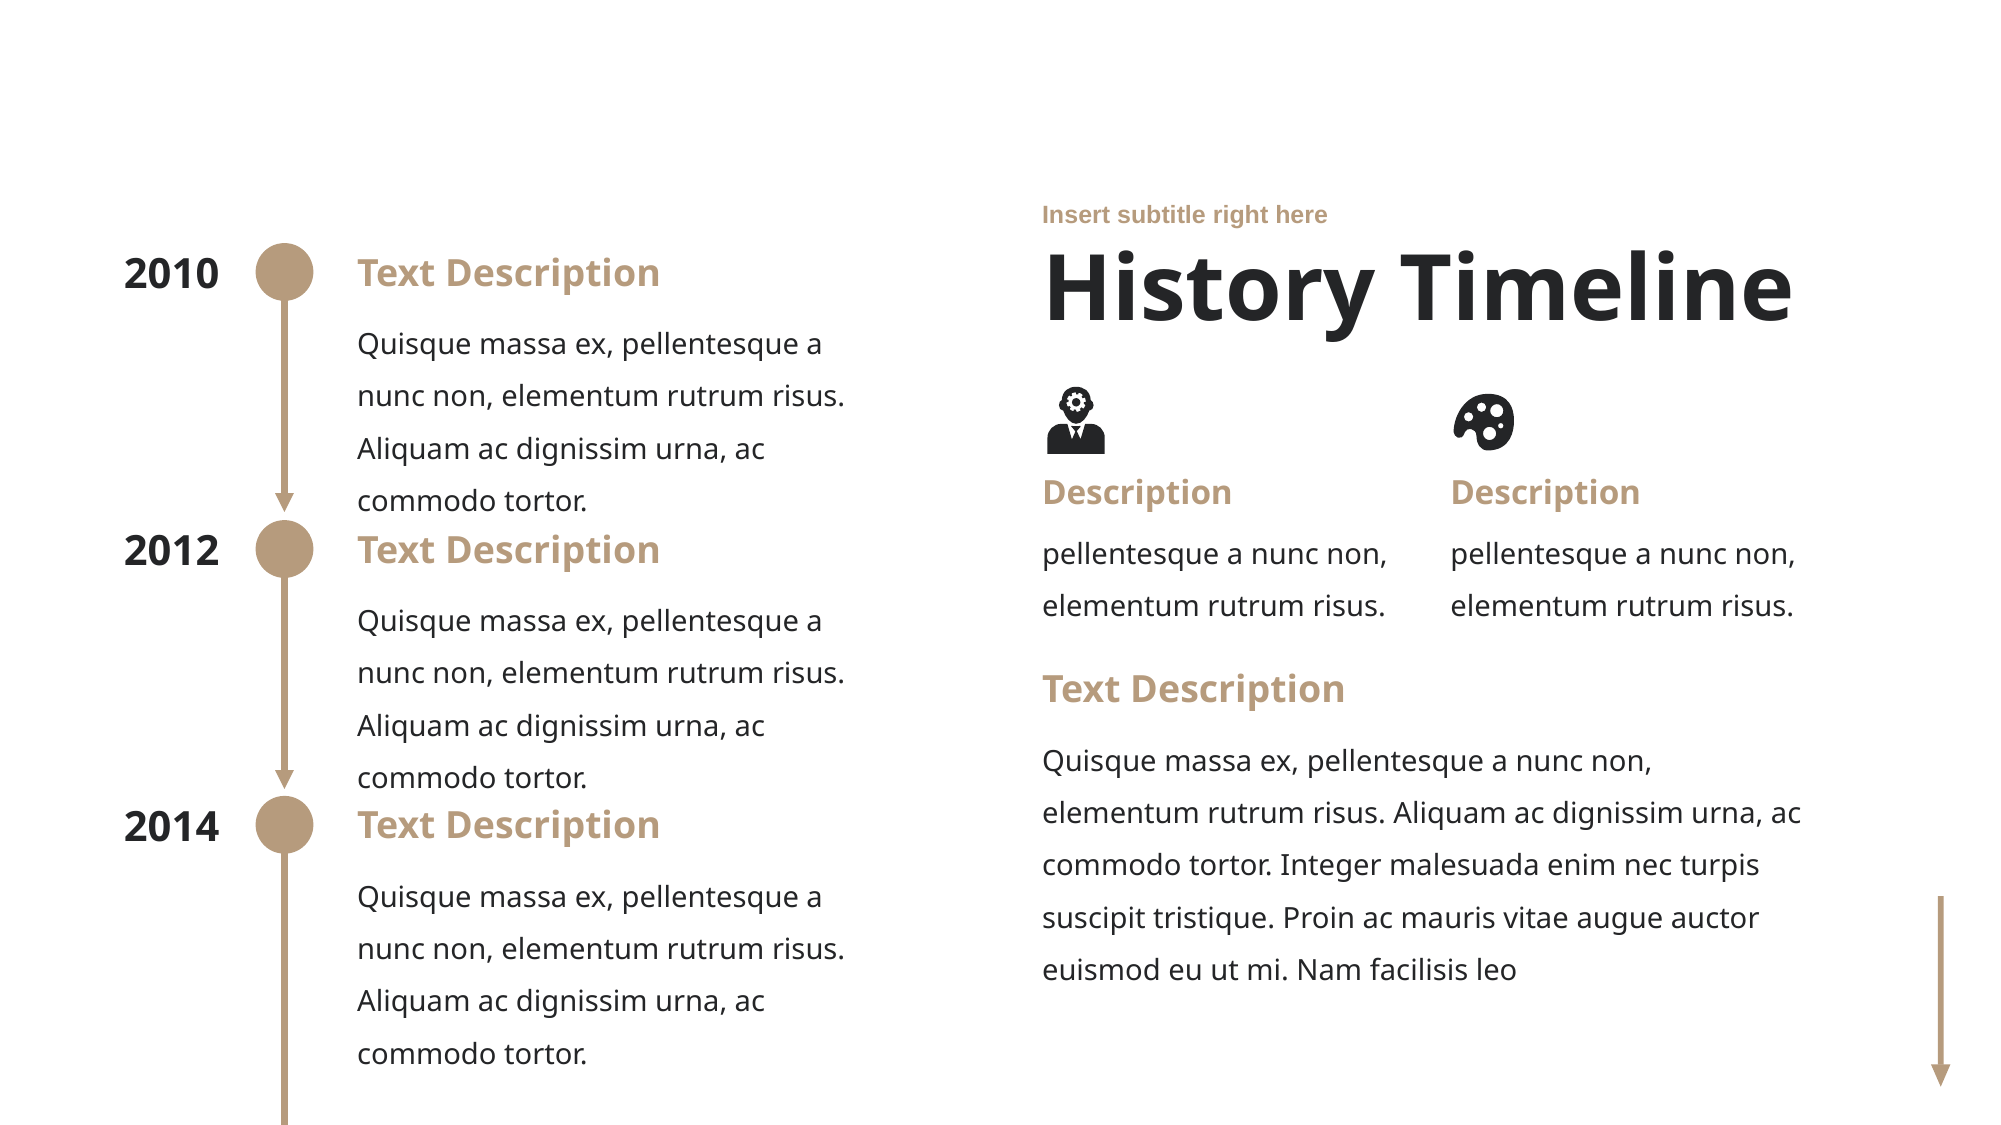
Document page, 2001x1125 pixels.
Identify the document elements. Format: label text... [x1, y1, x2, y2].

text_box Description [1435, 464, 1736, 519]
text_box [1453, 393, 1514, 451]
text_box pellentesque a nunc non, elementum rutrum risus. [1027, 510, 1407, 631]
picture [0, 0, 949, 1125]
text_box Text Description [1027, 657, 1465, 718]
subtitle Insert subtitle right here [1027, 184, 2000, 242]
text_box pellentesque a nunc non, elementum rutrum risus. [1435, 510, 1815, 631]
text_box Quisque massa ex, pellentesque a nunc non, elementum rutrum risus. Aliquam ac dignissim urna, ac commodo tortor. Integer malesuada enim nec turpis suscipit tristique. Proin ac mauris vitae augue auctor euismod eu ut mi. Nam facilisis leo [1027, 716, 1828, 994]
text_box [1047, 386, 1105, 454]
text_box Description [1027, 464, 1327, 519]
title History Timeline [1027, 242, 2000, 368]
